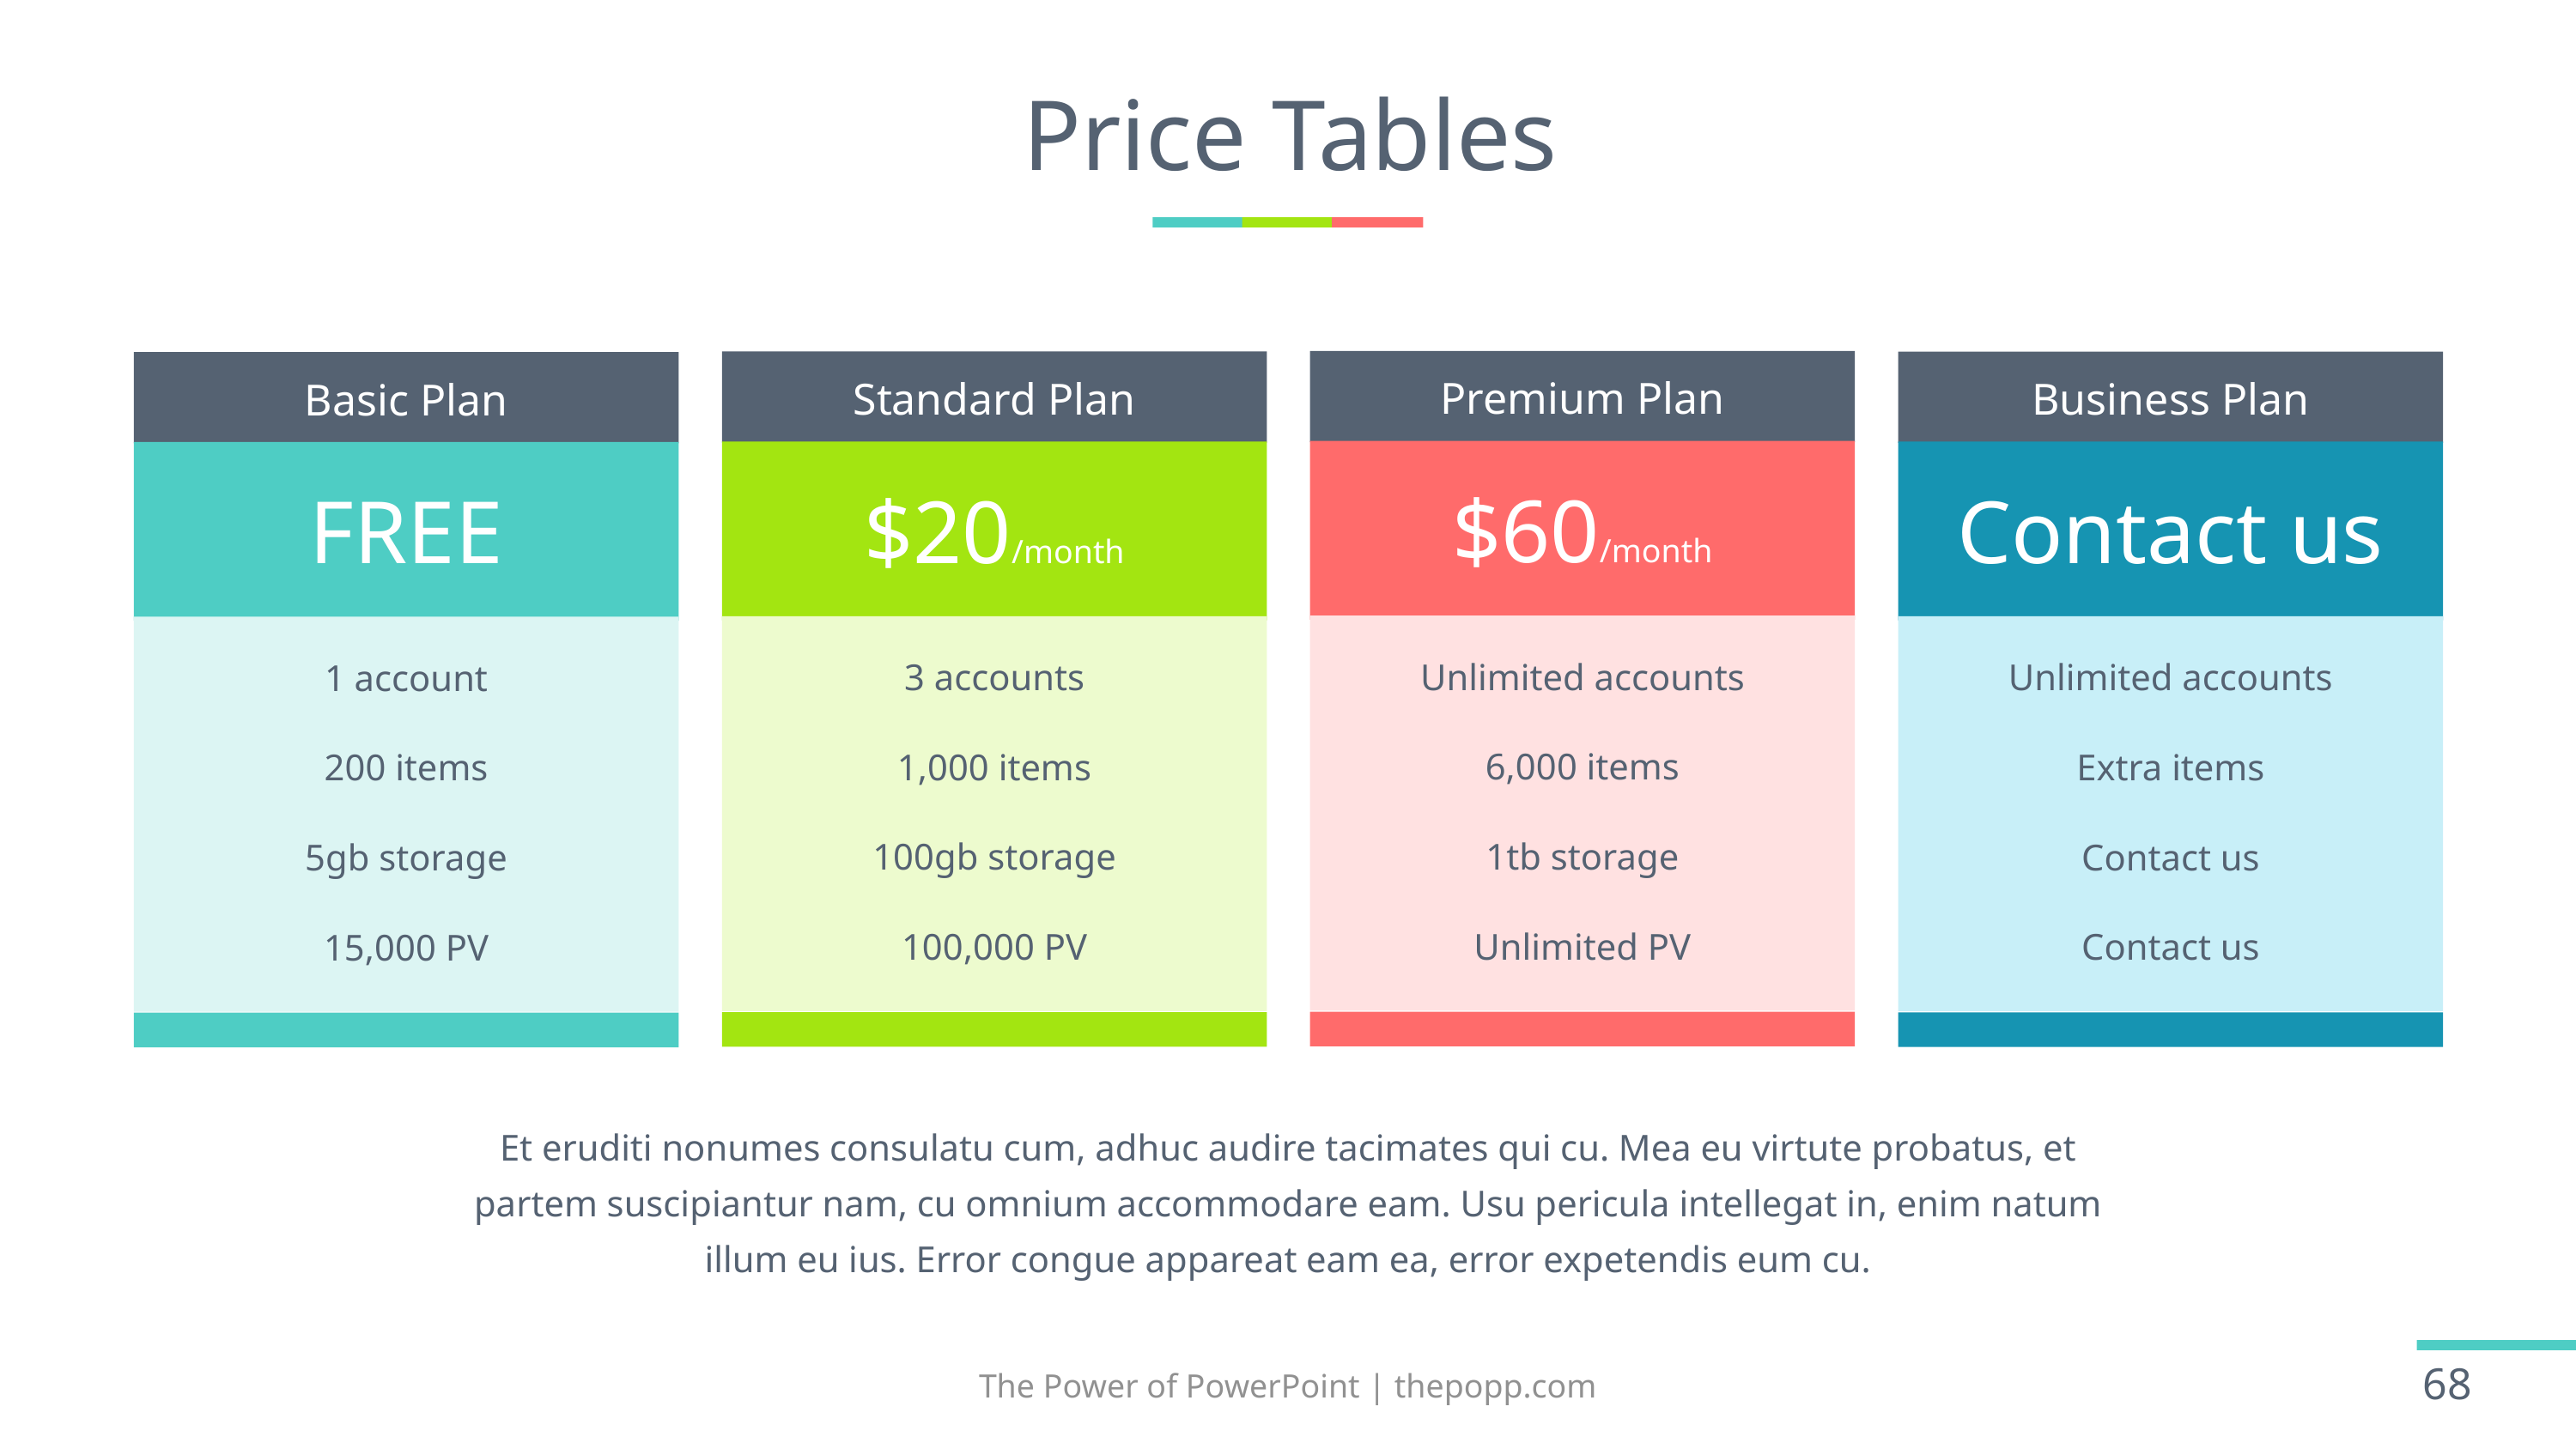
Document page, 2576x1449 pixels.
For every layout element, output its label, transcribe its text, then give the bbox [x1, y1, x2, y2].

list 3 accounts [721, 639, 1267, 714]
list 6,000 items [1309, 728, 1856, 803]
list Standard Plan [721, 352, 1267, 444]
list FREE [133, 445, 679, 616]
title Price Tables [69, 49, 2512, 230]
list Premium Plan [1309, 351, 1856, 443]
list Et eruditi nonumes consulatu cum, adhuc audire tacimates qui cu. Mea eu virtute probatus, et partem suscipiantur nam, cu omnium accommodare eam. Usu pericula intellegat in, enim natum illum eu ius. Error congue appareat eam ea, error expetendis eum cu. [450, 1088, 2126, 1304]
list 5gb storage [133, 819, 679, 894]
list 1 account [133, 640, 679, 715]
list 100gb storage [721, 818, 1267, 894]
list $20/month [721, 444, 1267, 615]
list $60/month [1309, 443, 1856, 615]
list 15,000 PV [133, 909, 679, 984]
list 200 items [133, 730, 679, 804]
list 1tb storage [1309, 818, 1856, 894]
list Extra items [1898, 729, 2444, 804]
list Unlimited PV [1309, 907, 1856, 983]
list Unlimited accounts [1309, 639, 1856, 714]
list Contact us [1898, 819, 2444, 894]
list Contact us [1898, 444, 2444, 616]
footer The Power of PowerPoint | thepopp.com [853, 1349, 1723, 1427]
list Business Plan [1898, 352, 2444, 444]
list Unlimited accounts [1898, 640, 2444, 714]
list 1,000 items [721, 729, 1267, 804]
slide_number 68 [2409, 1351, 2576, 1421]
list 100,000 PV [721, 908, 1267, 984]
list Basic Plan [133, 352, 679, 445]
list Contact us [1898, 908, 2444, 984]
